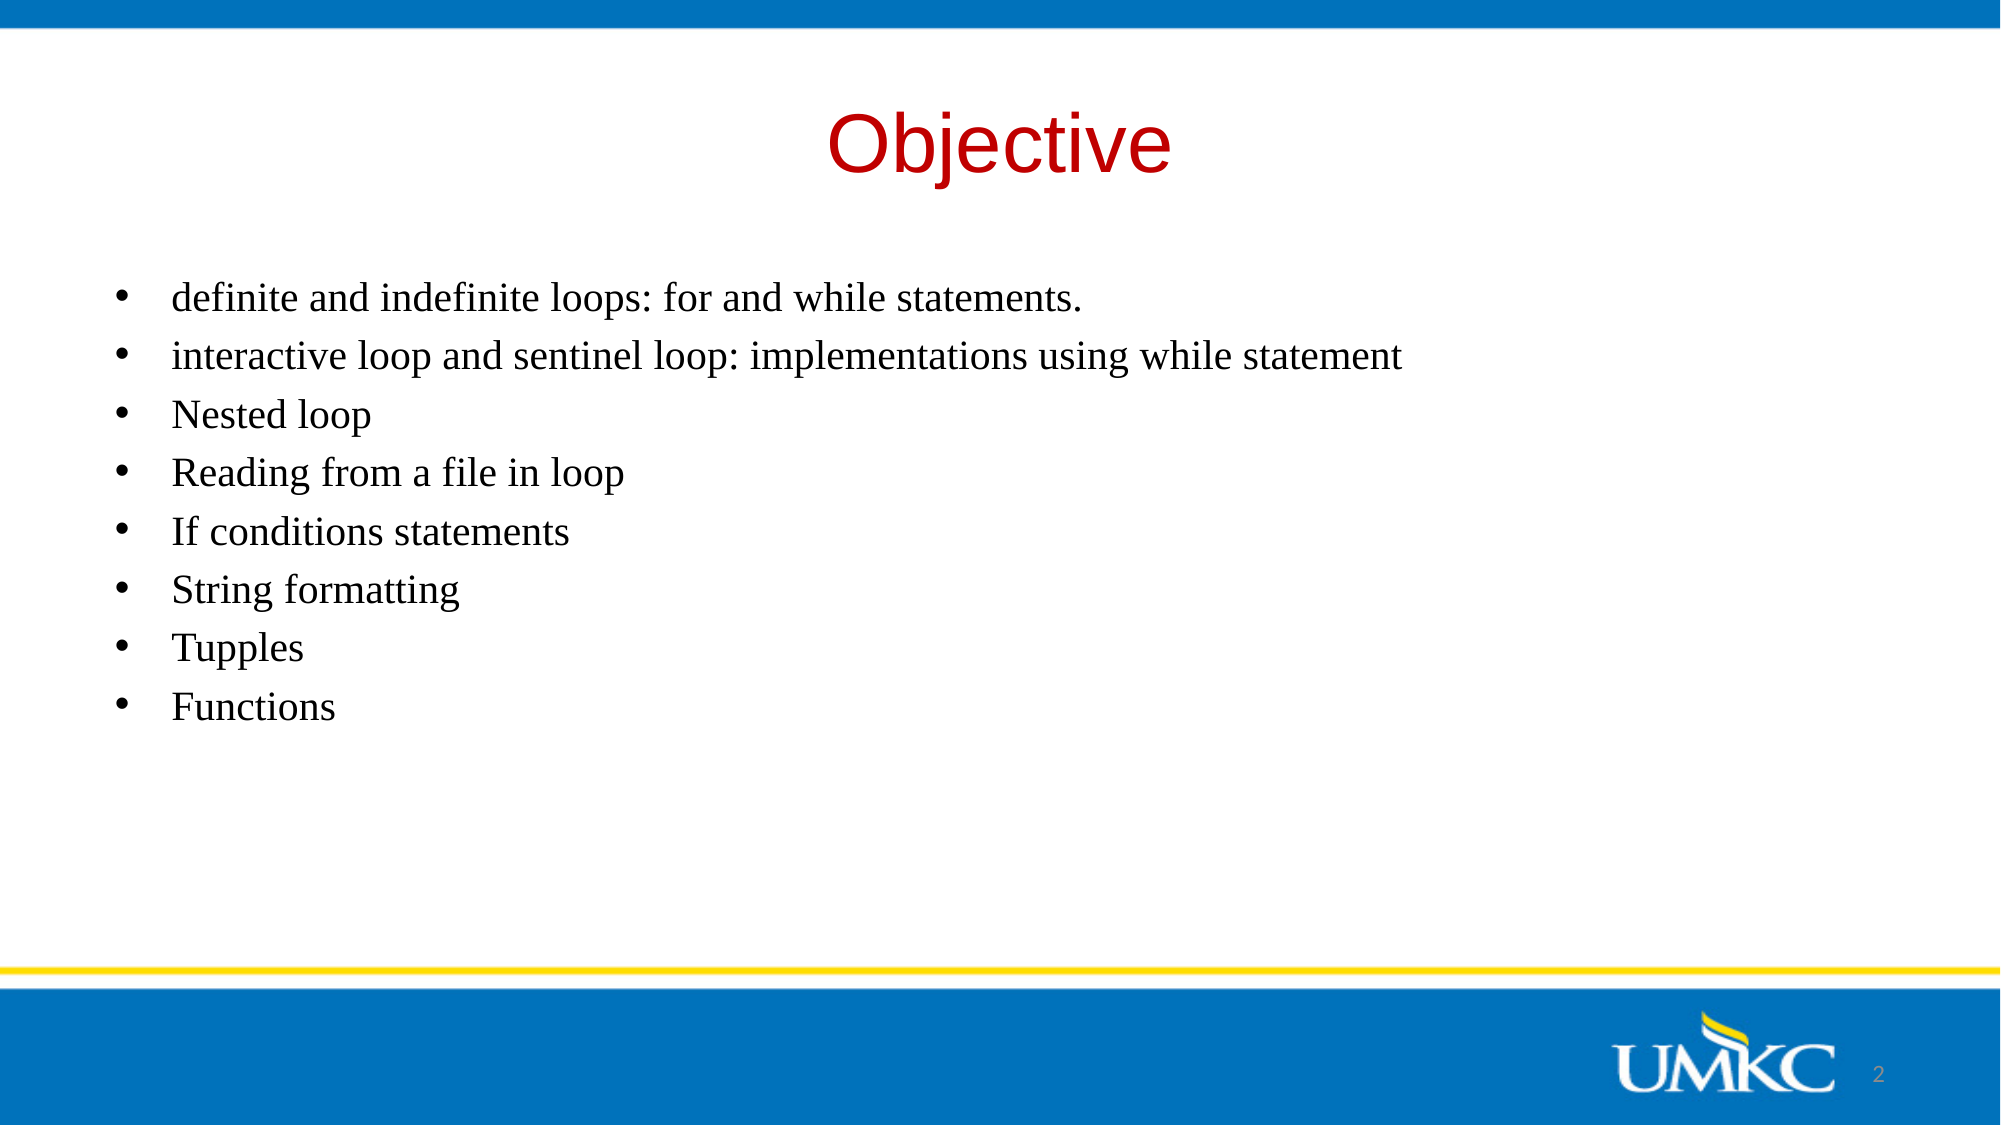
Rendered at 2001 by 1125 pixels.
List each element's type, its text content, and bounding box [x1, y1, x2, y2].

slide_number 2 [1433, 1042, 1900, 1103]
list definite and indefinite loops: for and while statements. interactive loop and sentinel loop: implementations using while statement Nested loop Reading from a file in loop If conditions statements String formatting Tupples Functions [99, 262, 1900, 1005]
title Objective [99, 45, 1900, 233]
picture [0, 0, 2001, 1125]
